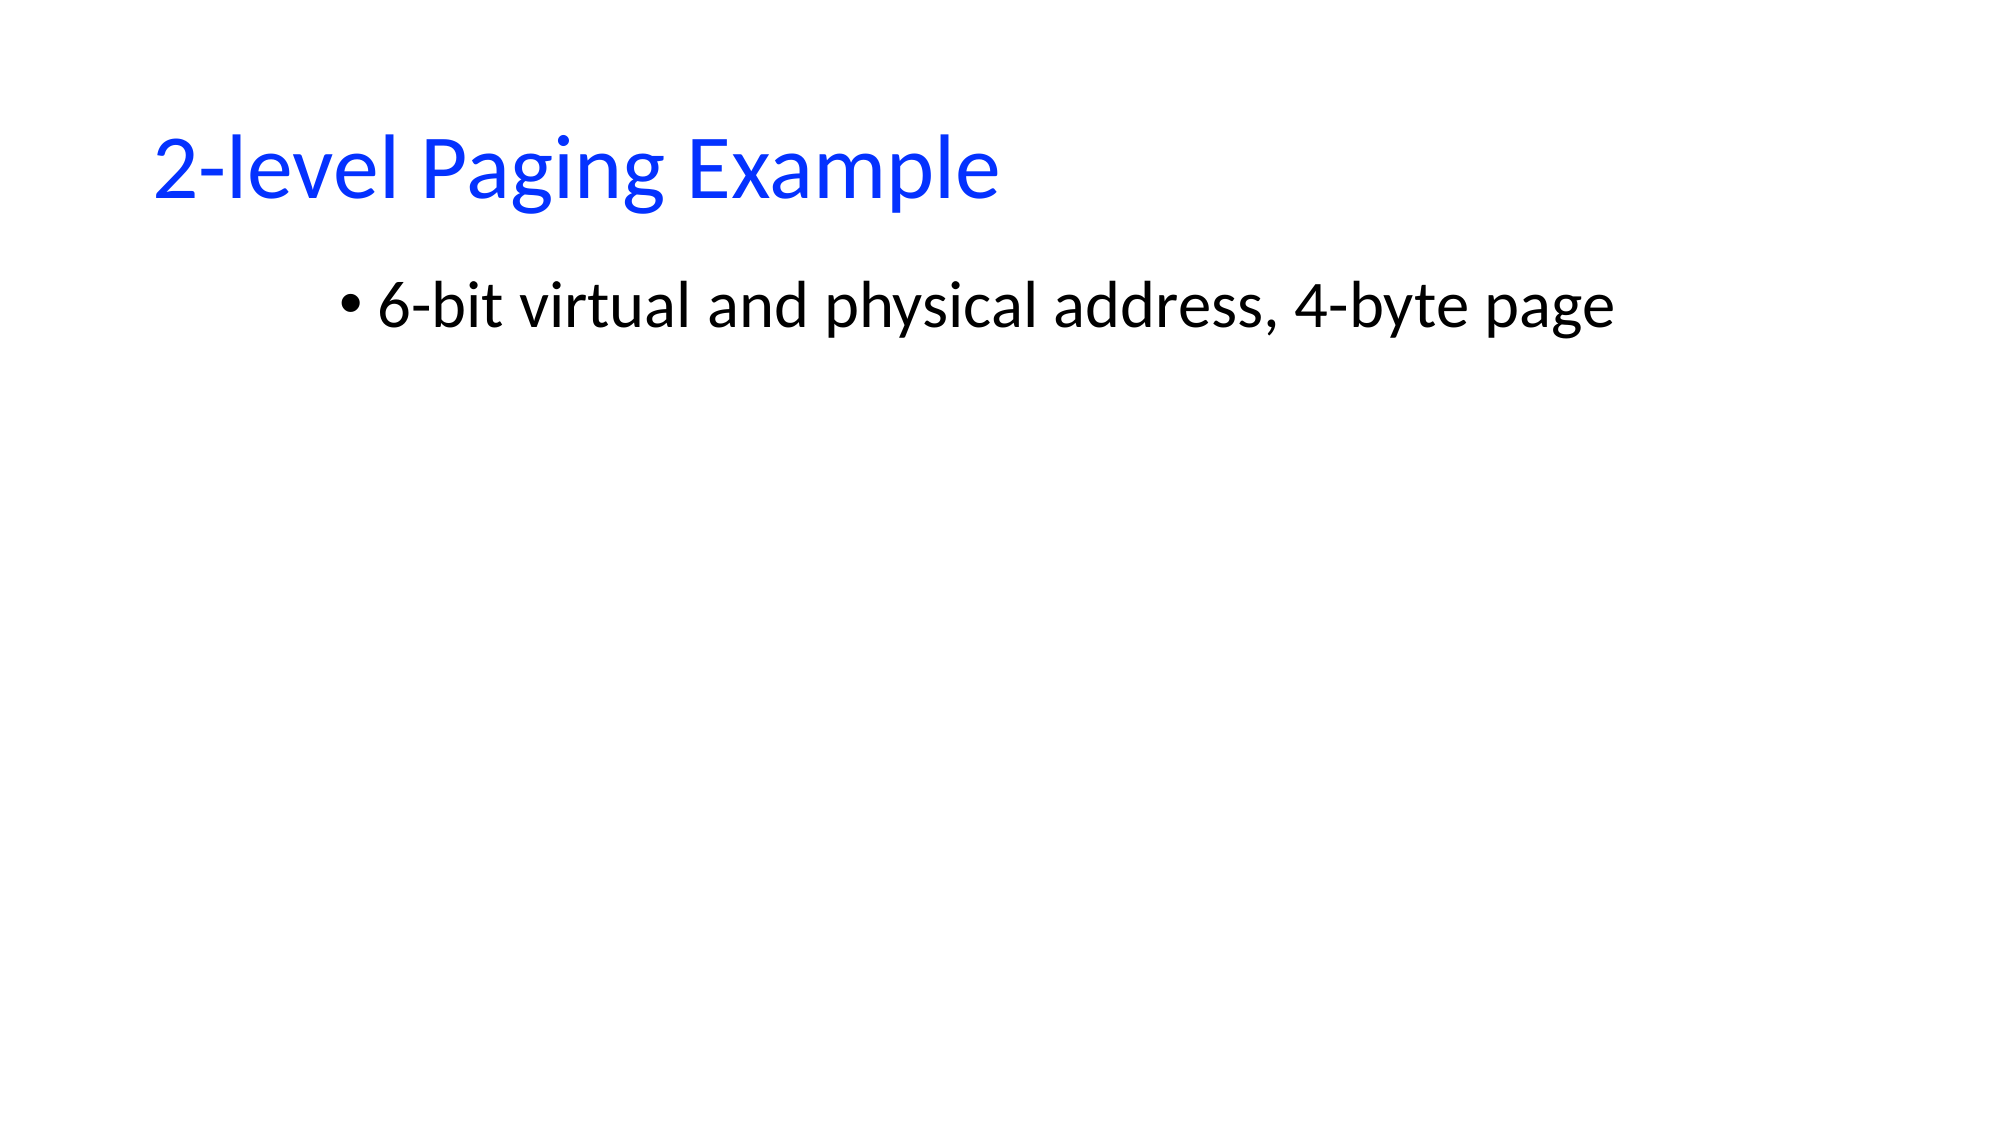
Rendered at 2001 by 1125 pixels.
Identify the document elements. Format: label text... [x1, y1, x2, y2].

list 6-bit virtual and physical address, 4-byte page [324, 262, 1675, 473]
title 2-level Paging Example [137, 59, 1863, 278]
